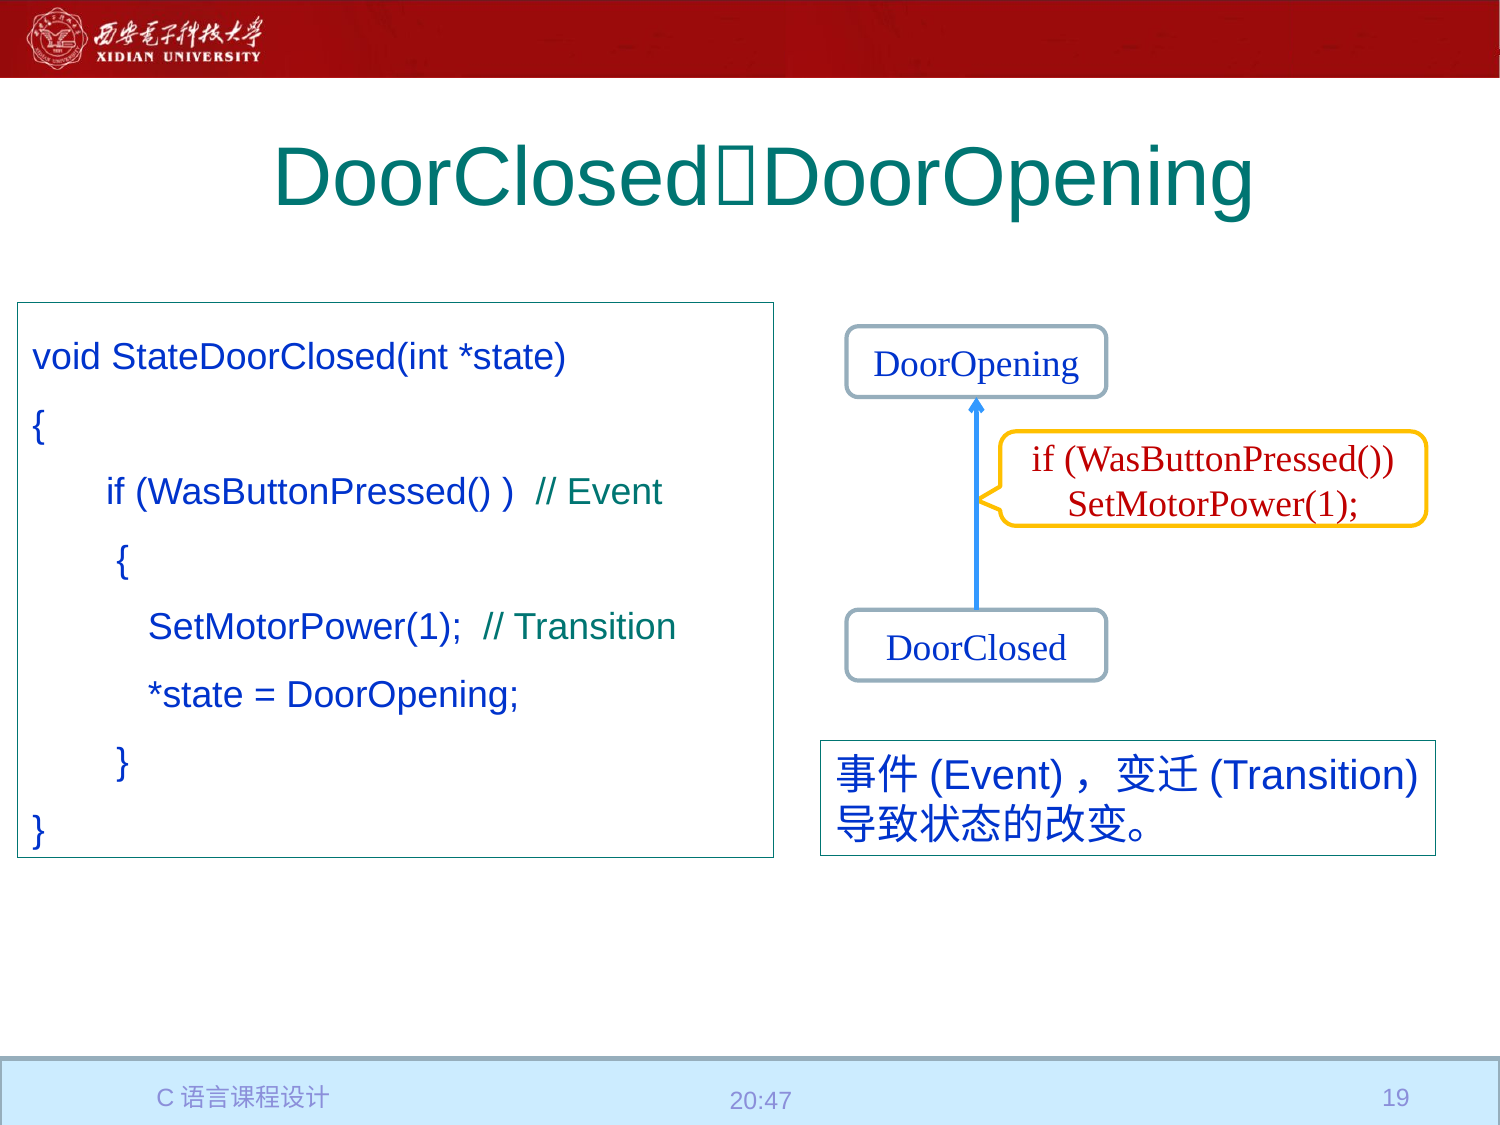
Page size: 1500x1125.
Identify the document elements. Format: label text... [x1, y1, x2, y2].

footer C语言课程设计 [5, 1066, 481, 1125]
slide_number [714, 1069, 1065, 1125]
text_box DoorOpening [844, 324, 1109, 400]
text_box DoorClosed [844, 607, 1109, 683]
slide_number 19 [1074, 1066, 1425, 1125]
text_box void StateDoorClosed(int *state) { if (WasButtonPressed() ) // Event { SetMotorPower(1); // Transition *state = DoorOpening; } } [17, 302, 774, 858]
title DoorClosedDoorOpening [57, 89, 1471, 255]
text_box 事件(Event)，变迁(Transition) 导致状态的改变。 [820, 740, 1436, 856]
text_box if (WasButtonPressed()) SetMotorPower(1); [980, 429, 1429, 528]
picture [0, 0, 1500, 78]
